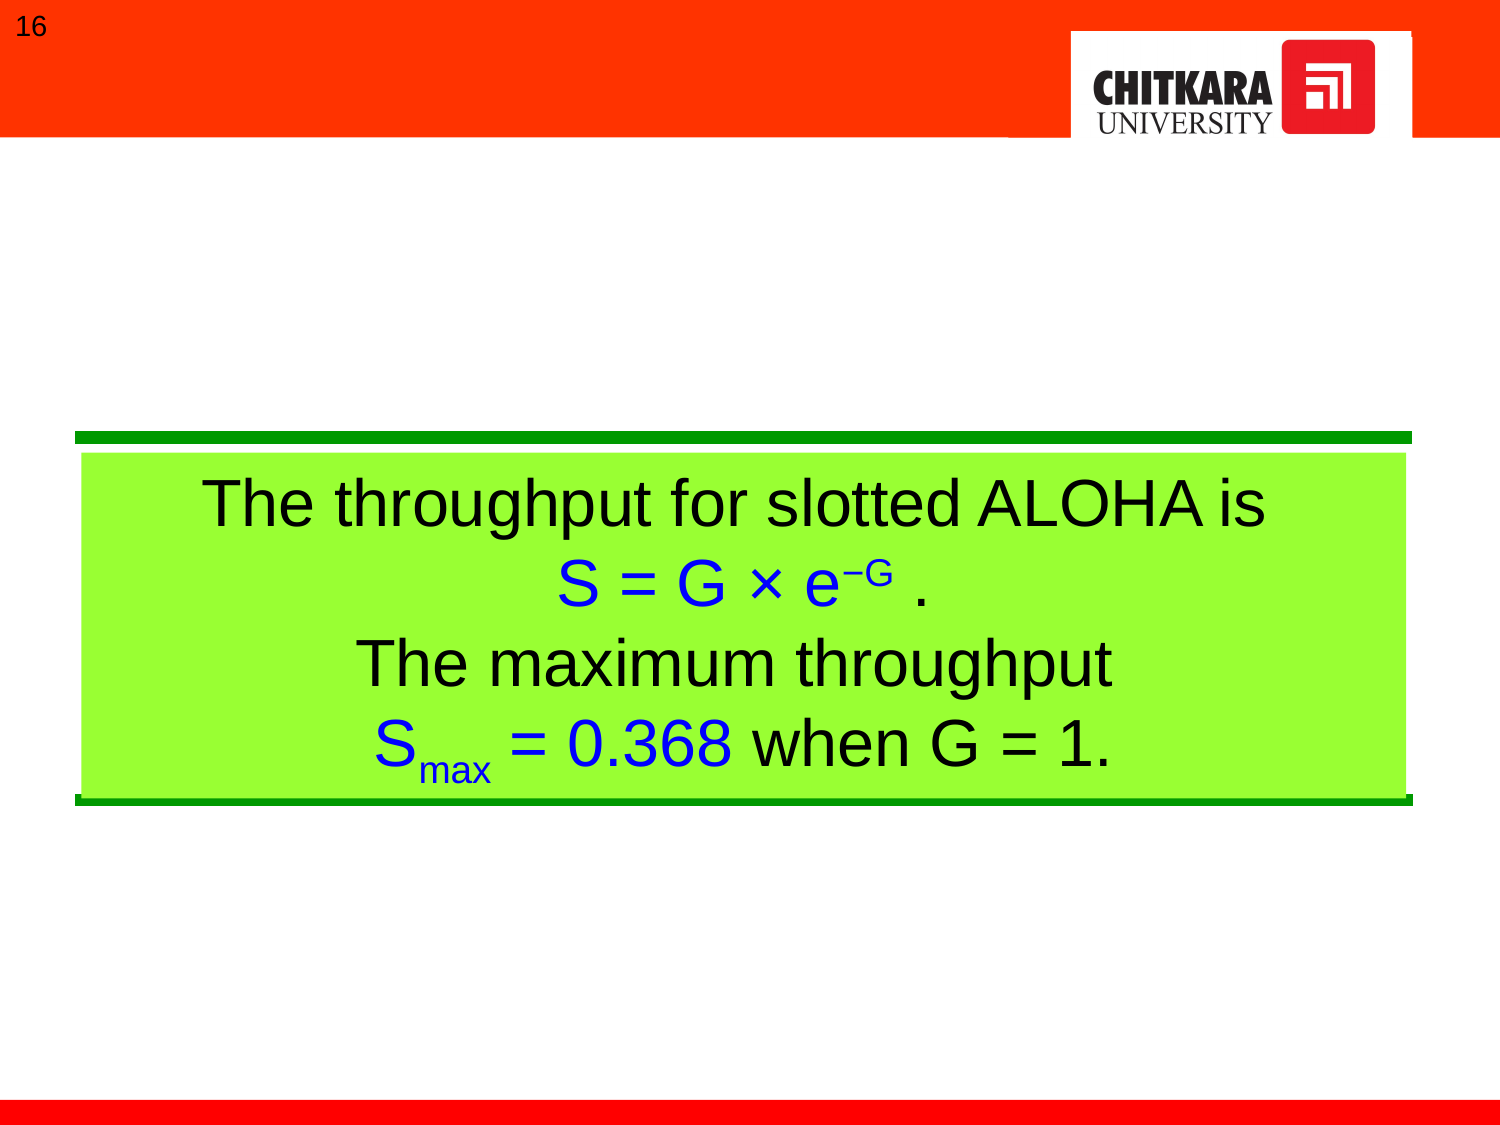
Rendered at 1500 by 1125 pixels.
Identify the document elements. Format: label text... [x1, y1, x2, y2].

picture [1074, 37, 1390, 138]
slide_number ‹#› [0, 0, 493, 493]
text_box The throughput for slotted ALOHA is S = G × e−G . The maximum throughput Smax = 0.368 when G = 1. [81, 452, 1407, 799]
